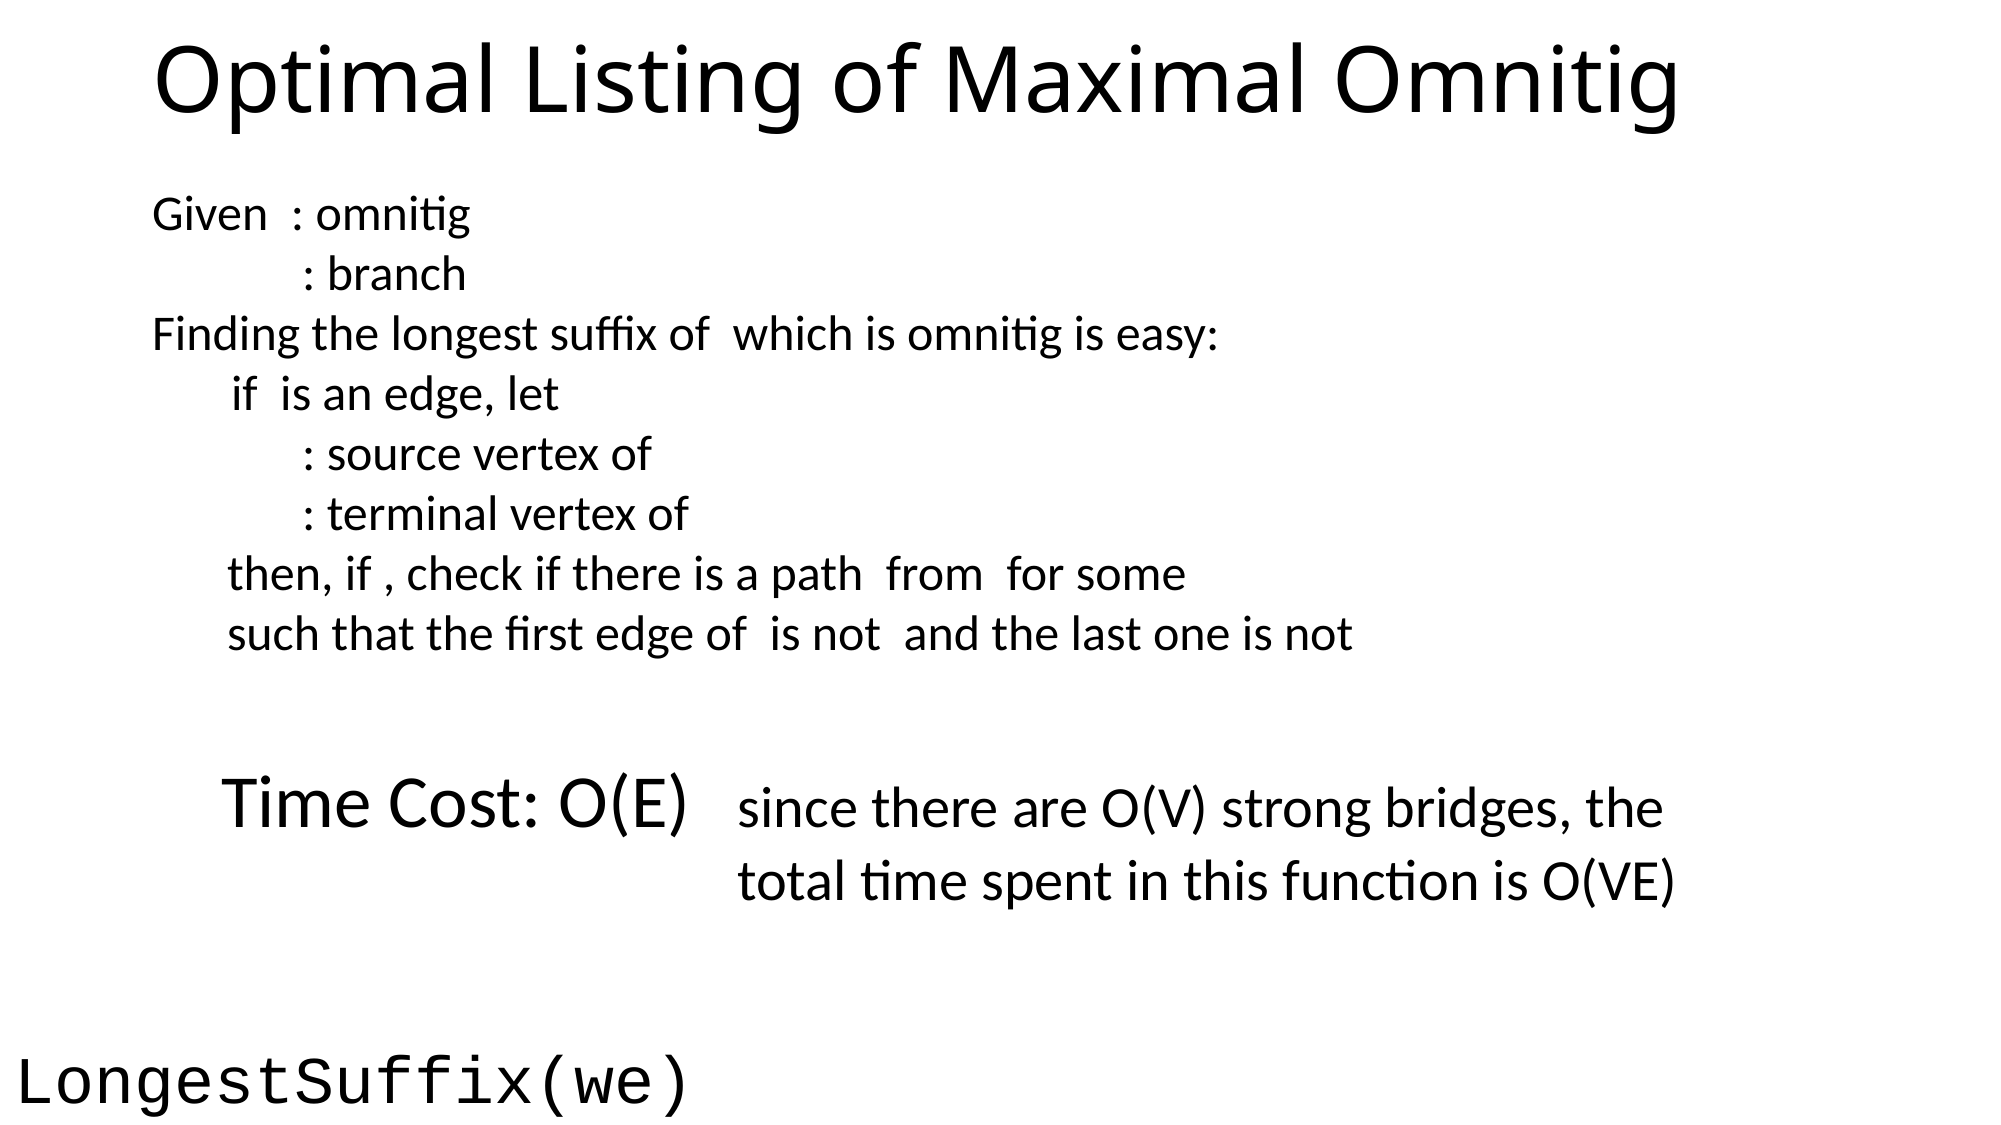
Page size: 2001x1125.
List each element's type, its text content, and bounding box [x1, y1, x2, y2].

text_box LongestSuffix(we) [0, 1029, 846, 1124]
text_box Time Cost: O(E) since there are O(V) strong bridges, the total time spent in this function is O(VE) [206, 744, 1813, 920]
title Optimal Listing of Maximal Omnitig [137, 0, 1863, 167]
